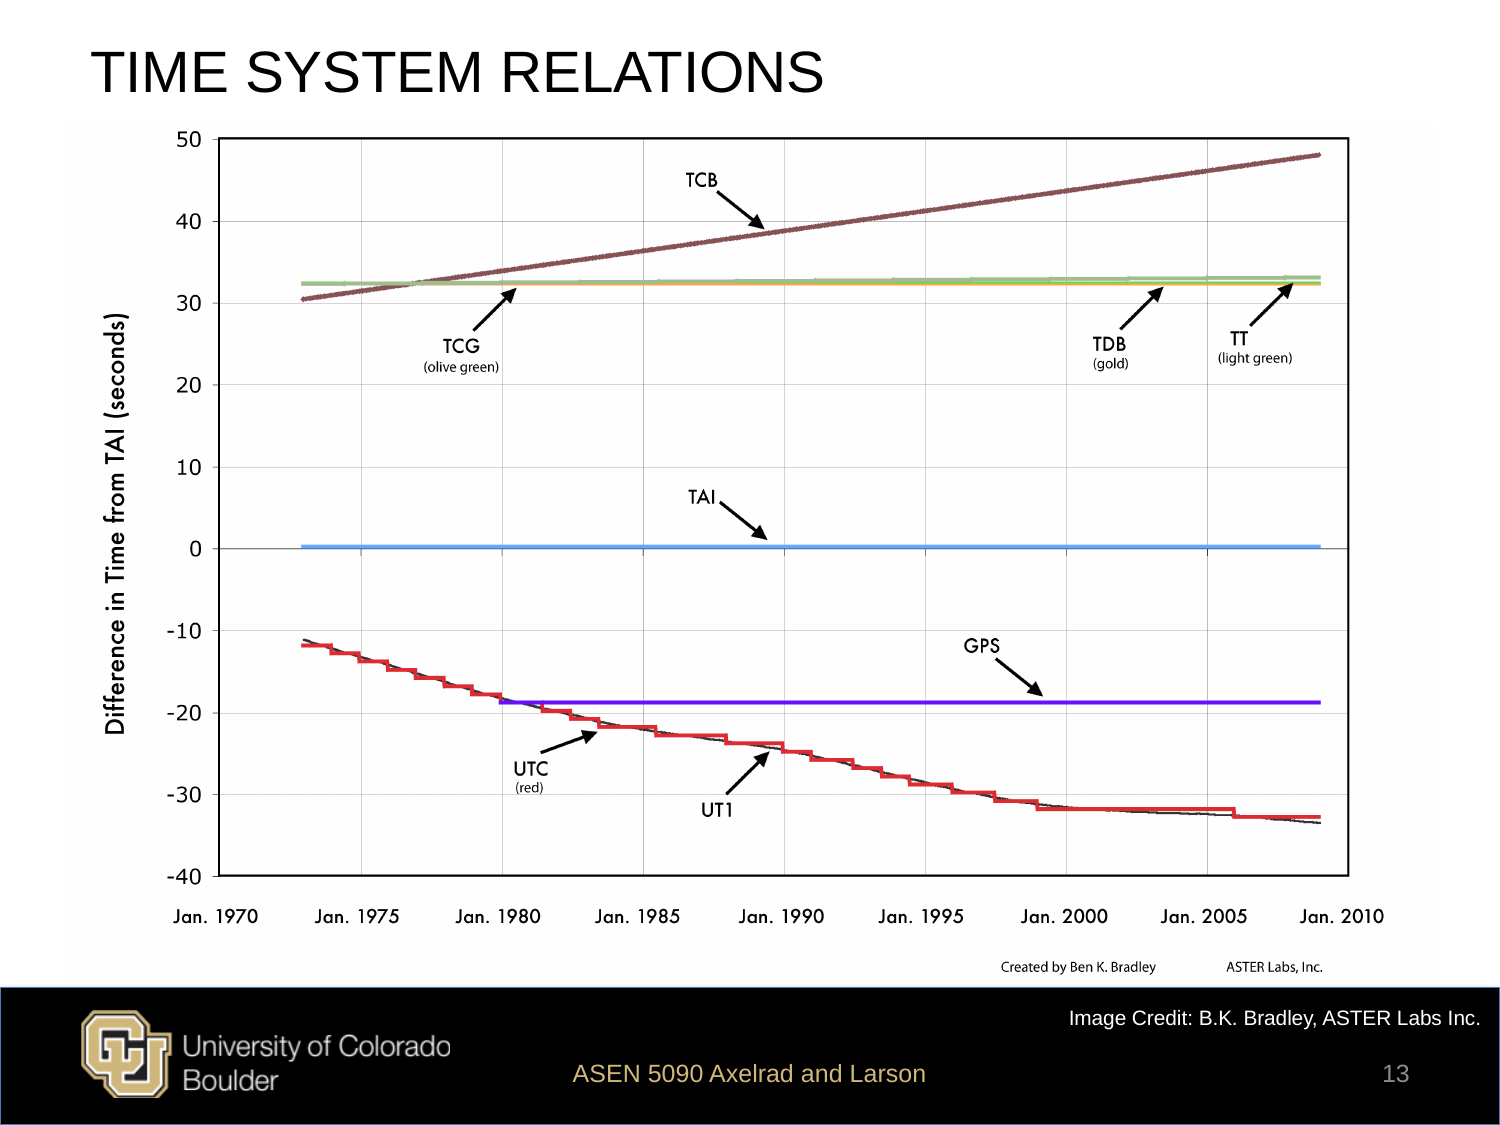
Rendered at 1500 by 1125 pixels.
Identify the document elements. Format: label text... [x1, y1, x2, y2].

text_box Image Credit: B.K. Bradley, ASTER Labs Inc. [1054, 997, 1497, 1037]
slide_number 13 [1074, 1042, 1425, 1103]
footer ASEN 5090 Axelrad and Larson [512, 1042, 988, 1103]
title TIME SYSTEM RELATIONS [75, 12, 1425, 121]
picture [62, 122, 1437, 981]
